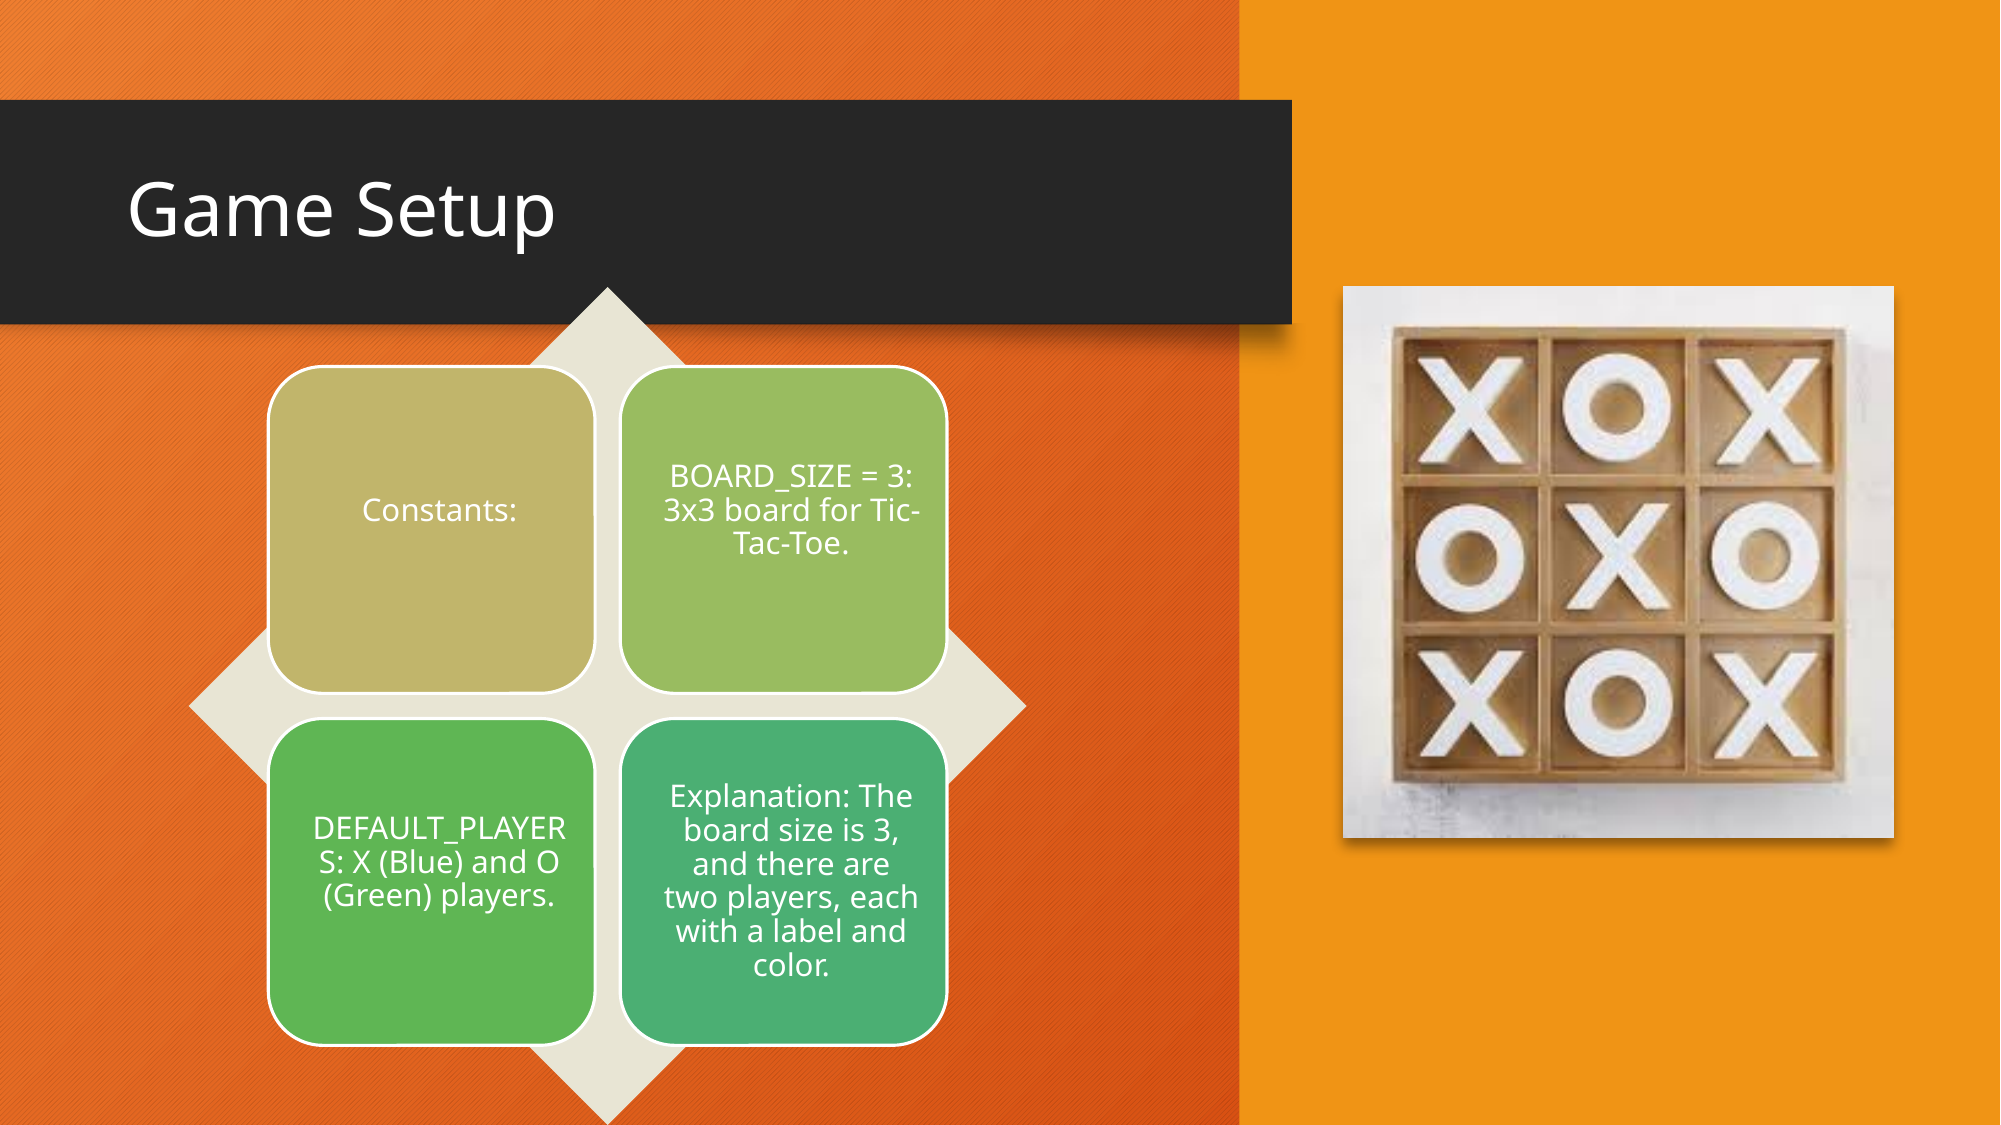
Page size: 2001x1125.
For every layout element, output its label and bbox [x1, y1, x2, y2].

picture [0, 0, 2000, 1125]
text_box [0, 286, 1217, 1125]
